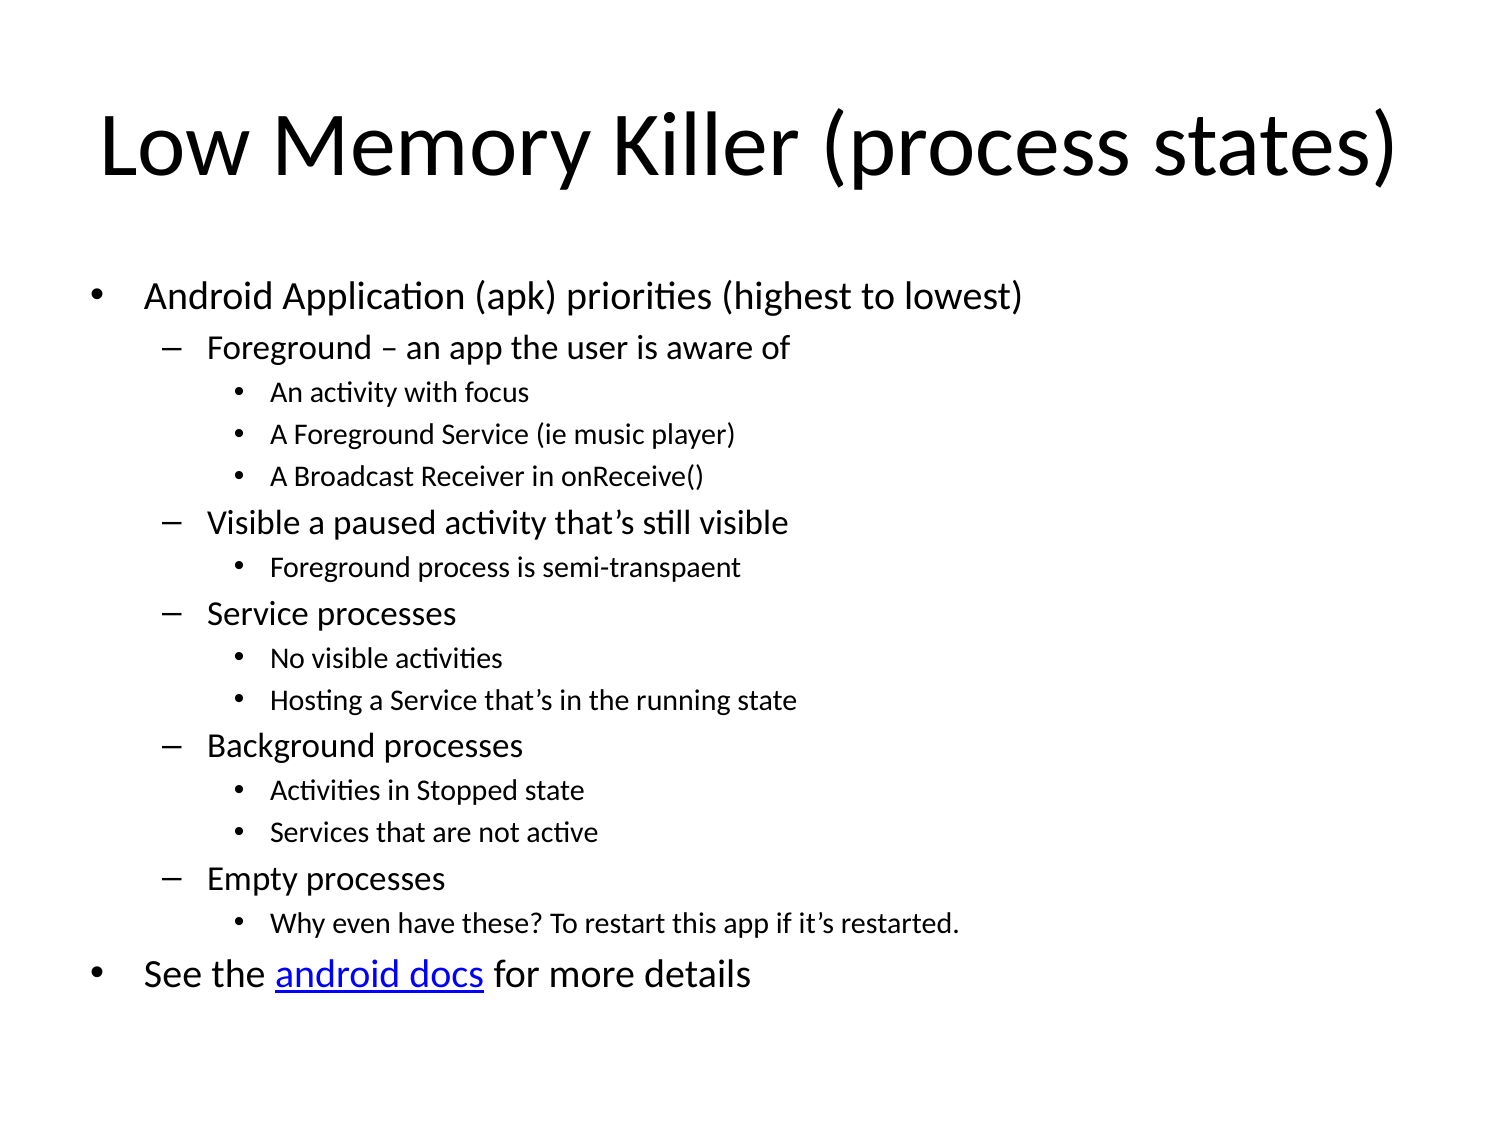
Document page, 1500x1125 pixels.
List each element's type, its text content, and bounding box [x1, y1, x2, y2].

title Low Memory Killer (process states) [75, 45, 1425, 233]
list Android Application (apk) priorities (highest to lowest) Foreground – an app the user is aware of An activity with focus A Foreground Service (ie music player) A Broadcast Receiver in onReceive() Visible a paused activity that’s still visible Foreground process is semi-transpaent Service processes No visible activities Hosting a Service that’s in the running state Background processes Activities in Stopped state Services that are not active Empty processes Why even have these? To restart this app if it’s restarted. See the android docs for more details [75, 262, 1425, 1005]
